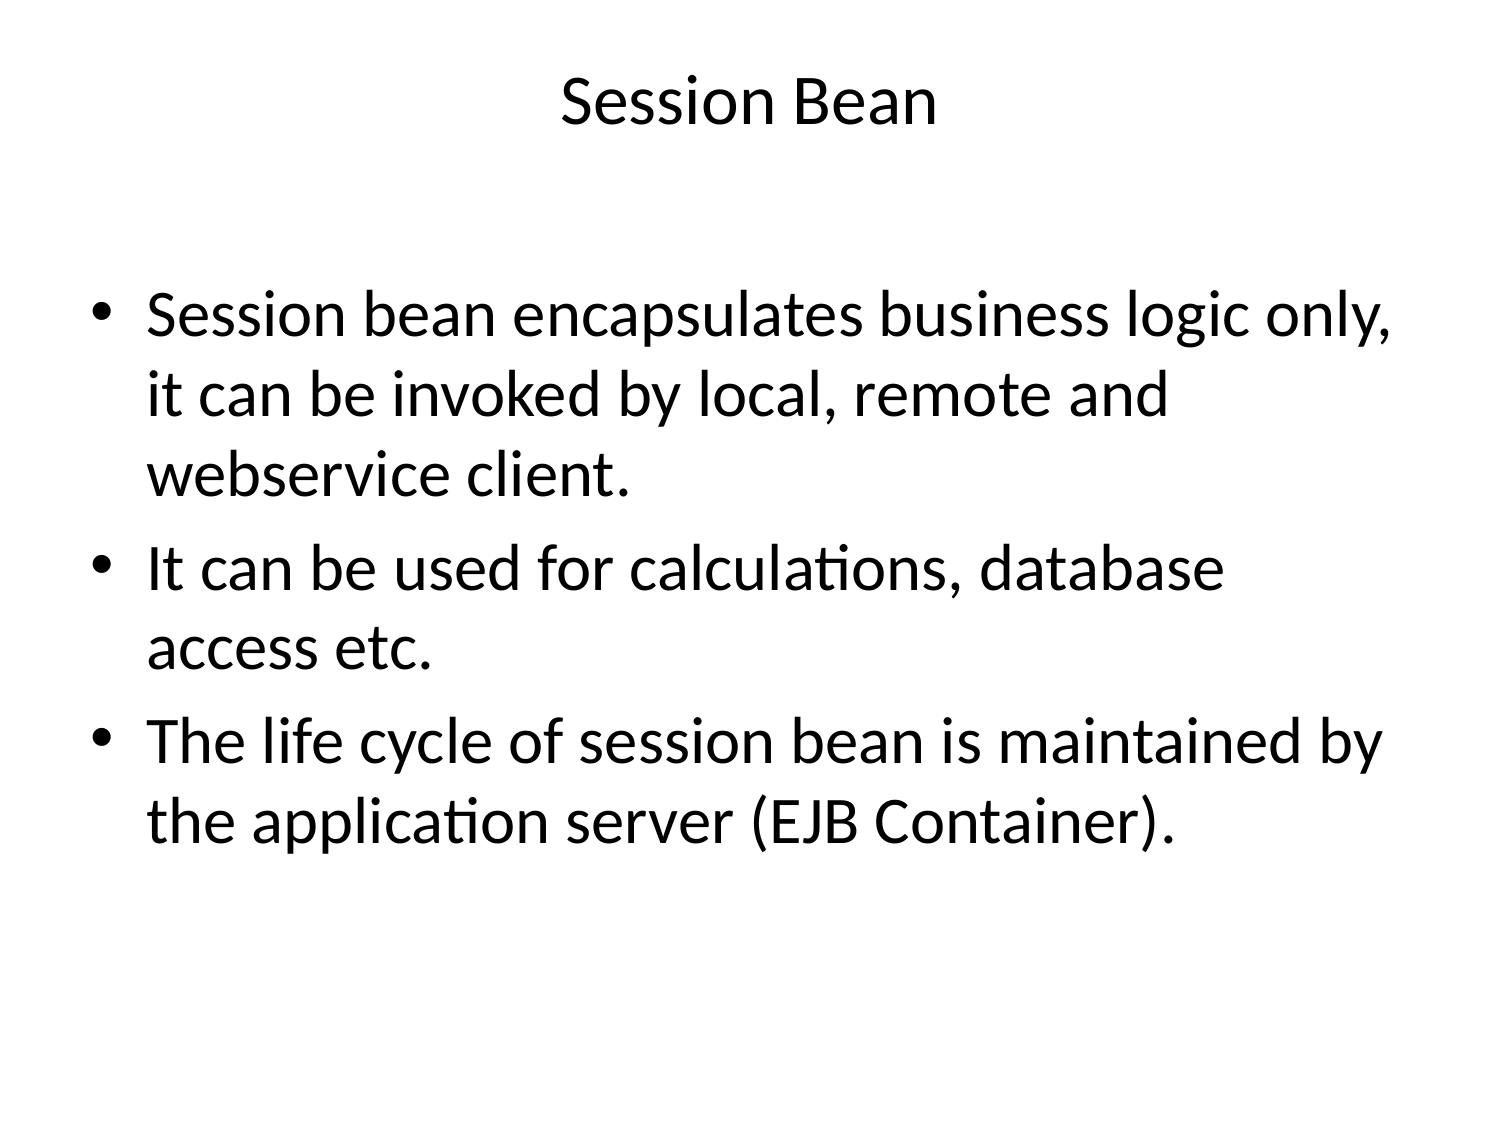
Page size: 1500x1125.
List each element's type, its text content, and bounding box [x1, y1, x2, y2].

title Session Bean [75, 45, 1425, 233]
list Session bean encapsulates business logic only, it can be invoked by local, remote and webservice client. It can be used for calculations, database access etc. The life cycle of session bean is maintained by the application server (EJB Container). [75, 262, 1425, 1005]
